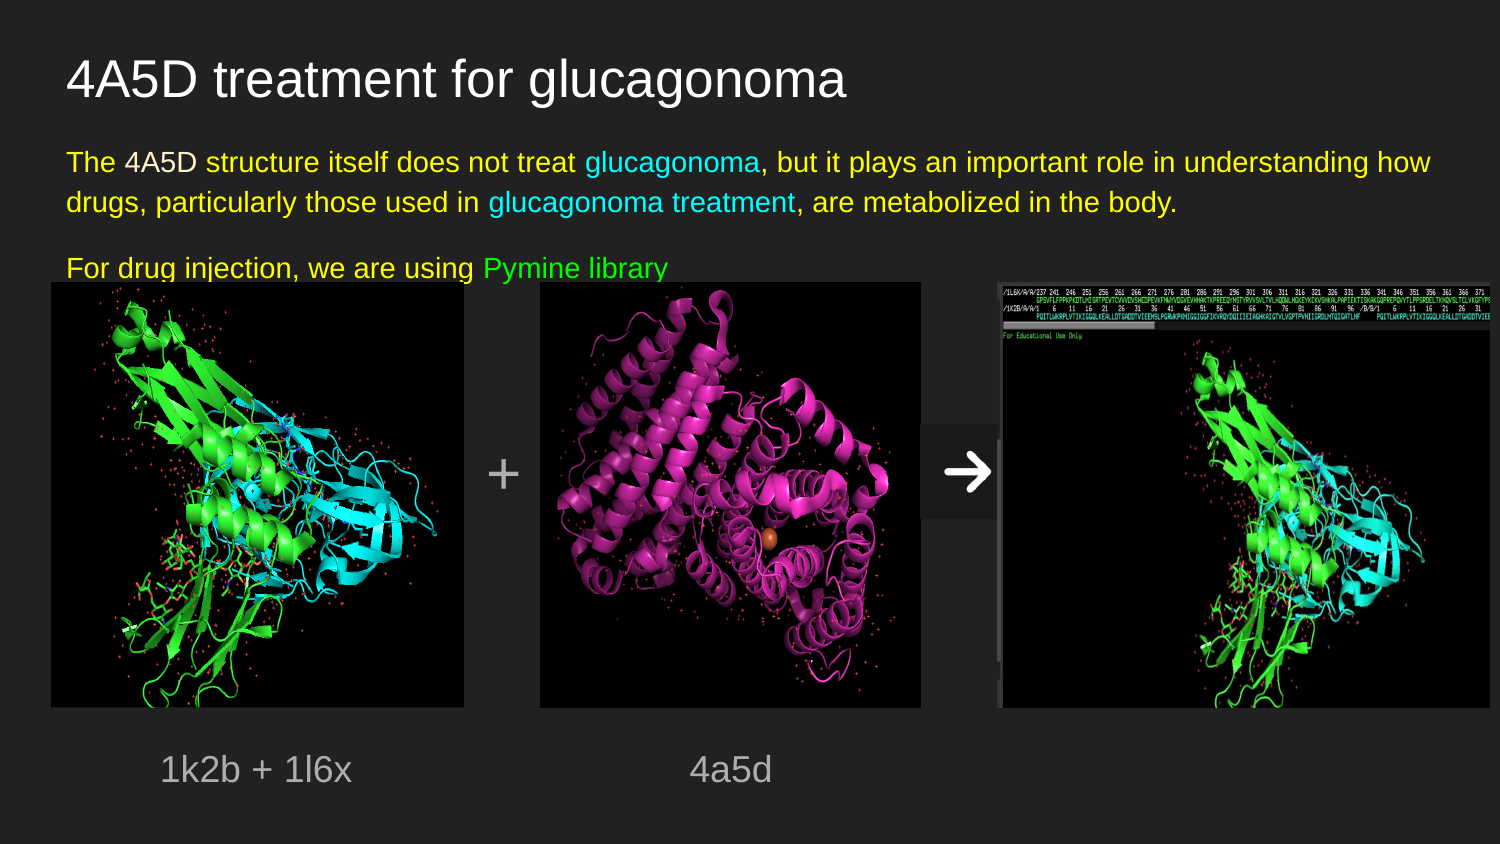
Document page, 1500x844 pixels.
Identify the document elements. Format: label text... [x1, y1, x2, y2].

picture [50, 282, 464, 708]
text_box 4a5d [674, 730, 826, 806]
text_box 1k2b + 1l6x [145, 730, 370, 806]
text_box + [471, 419, 533, 522]
list The 4A5D structure itself does not treat glucagonoma, but it plays an important role in understanding how drugs, particularly those used in glucagonoma treatment, are metabolized in the body. For drug injection, we are using Pymine library [51, 123, 1449, 684]
title 4A5D treatment for glucagonoma [51, 29, 1449, 123]
picture [540, 282, 1490, 708]
